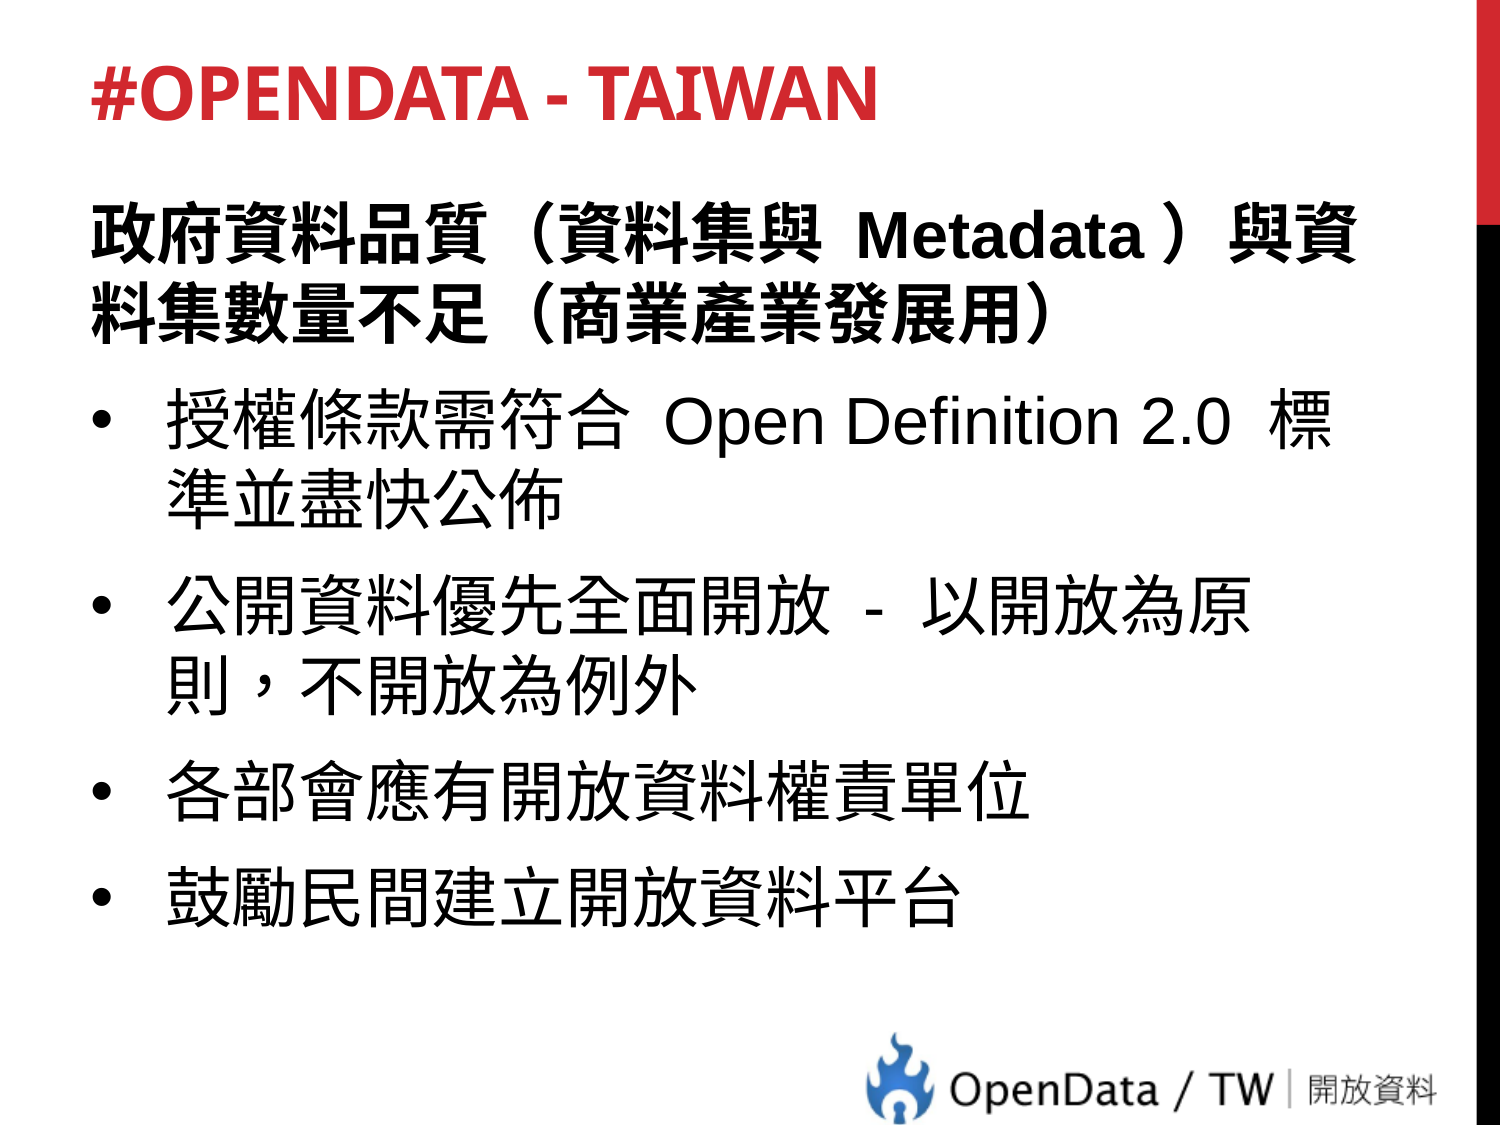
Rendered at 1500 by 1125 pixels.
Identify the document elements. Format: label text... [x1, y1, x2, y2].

list 政府資料品質（資料集與 Metadata）與資料集數量不足（商業產業發展用） 授權條款需符合 Open Definition 2.0 標準並盡快公佈 公開資料優先全面開放 - 以開放為原則，不開放為例外 各部會應有開放資料權責單位 鼓勵民間建立開放資料平台 [74, 184, 1400, 1095]
picture [855, 1030, 1477, 1125]
title #Opendata - Taiwan [75, 30, 1025, 144]
